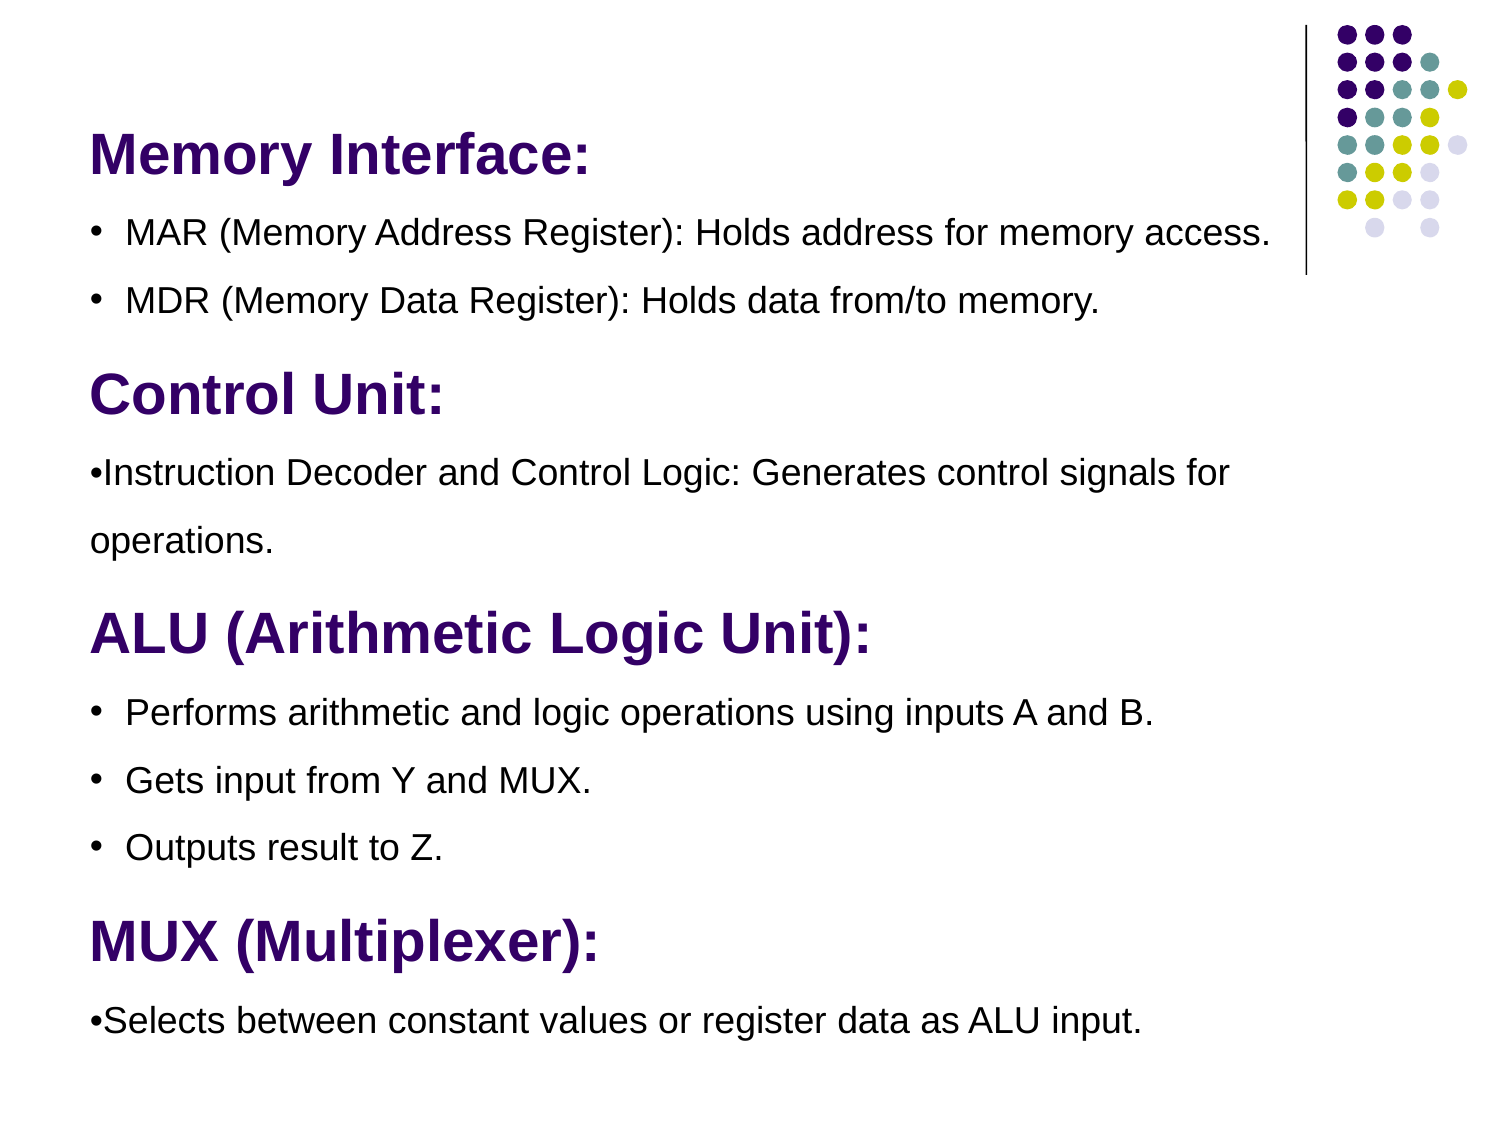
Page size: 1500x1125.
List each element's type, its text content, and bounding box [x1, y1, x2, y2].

text_box Memory Interface: ﻿MAR (Memory Address Register): Holds address for memory access. ﻿MDR (Memory Data Register): Holds data from/to memory. Control Unit: •Instruction Decoder and Control Logic: Generates control signals for operations. ALU (Arithmetic Logic Unit): ﻿Performs arithmetic and logic operations using inputs A and B. ﻿Gets input from Y and MUX. ﻿Outputs result to Z. MUX (Multiplexer): •Selects between constant values or register data as ALU input. [74, 73, 1425, 1048]
